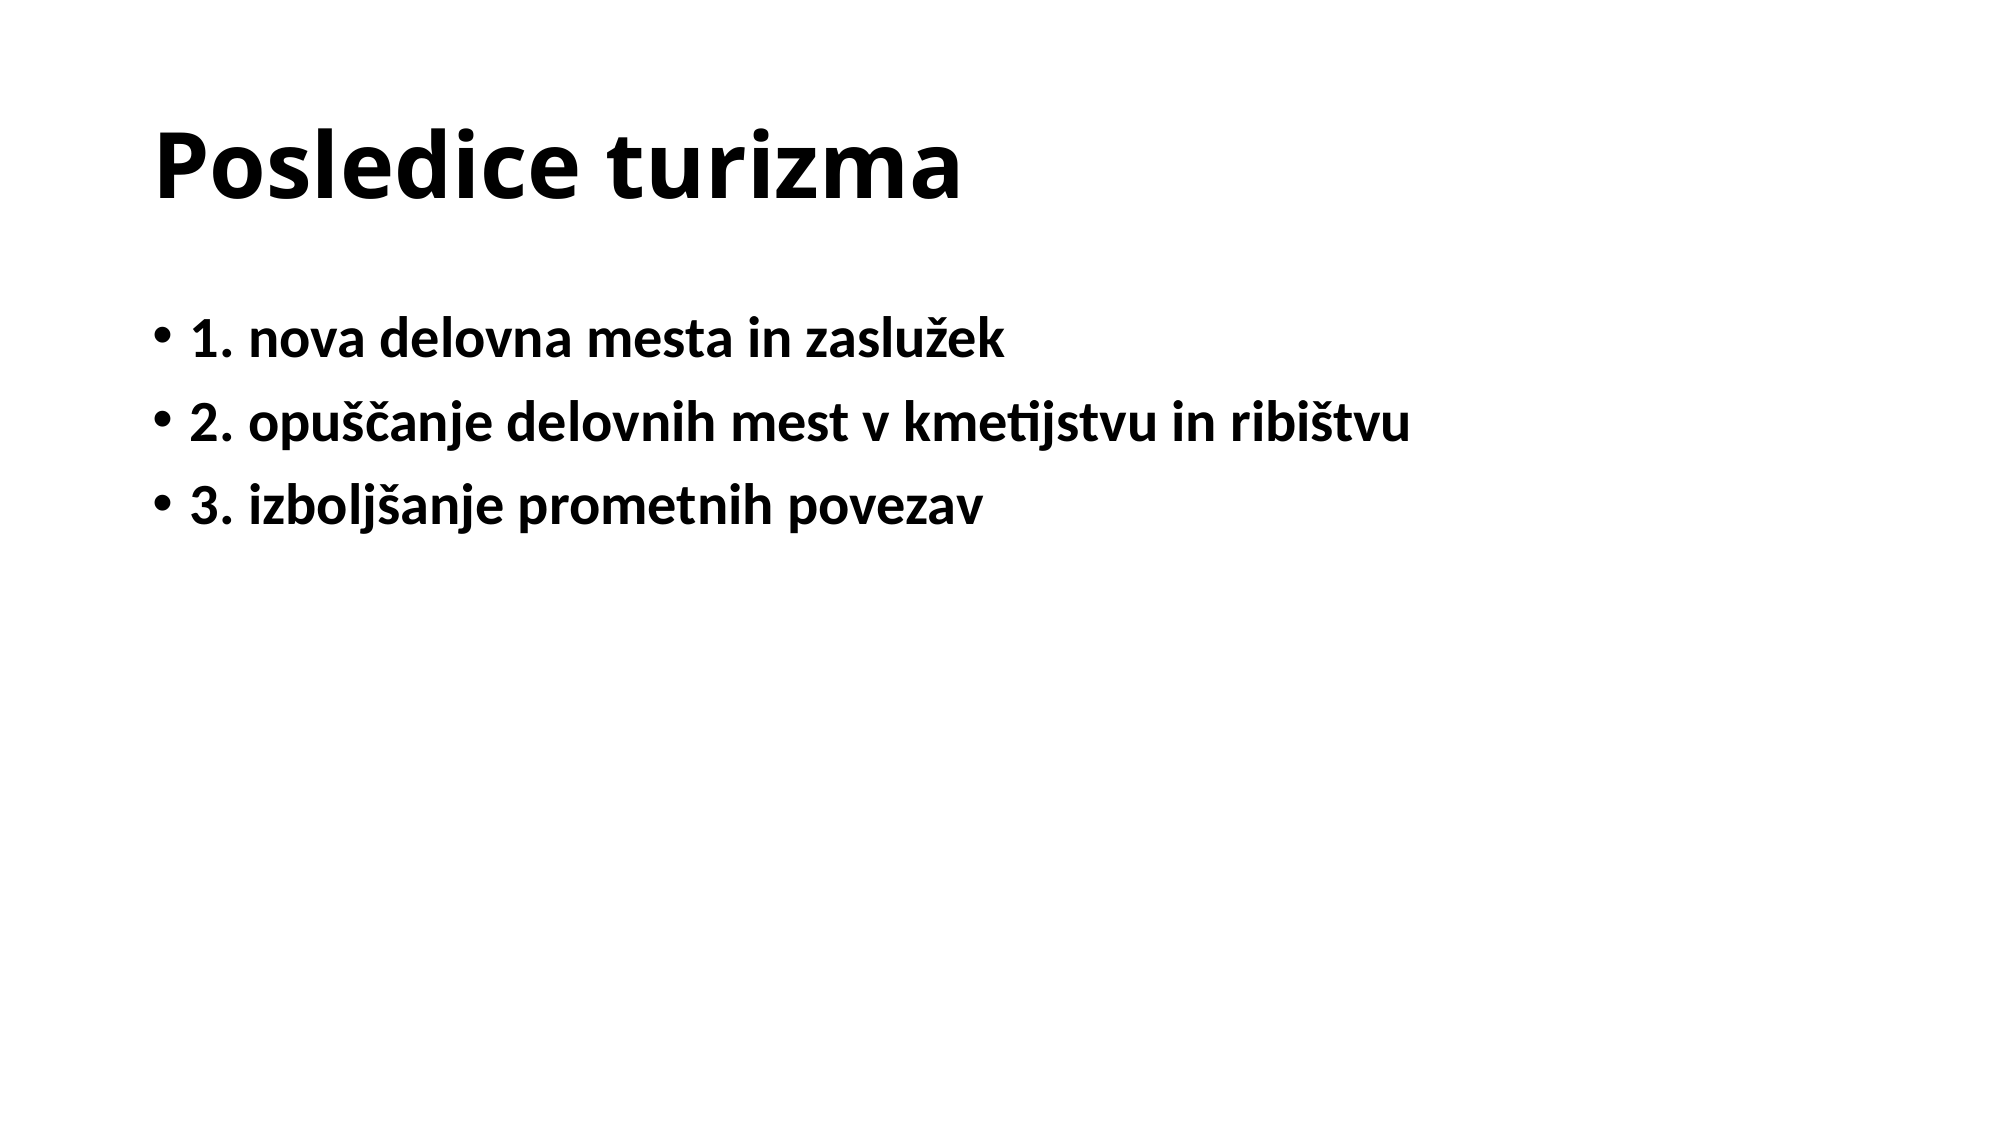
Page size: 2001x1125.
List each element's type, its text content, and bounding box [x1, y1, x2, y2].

list 1. nova delovna mesta in zaslužek 2. opuščanje delovnih mest v kmetijstvu in ribištvu 3. izboljšanje prometnih povezav [137, 299, 1863, 1014]
title Posledice turizma [137, 59, 1863, 278]
